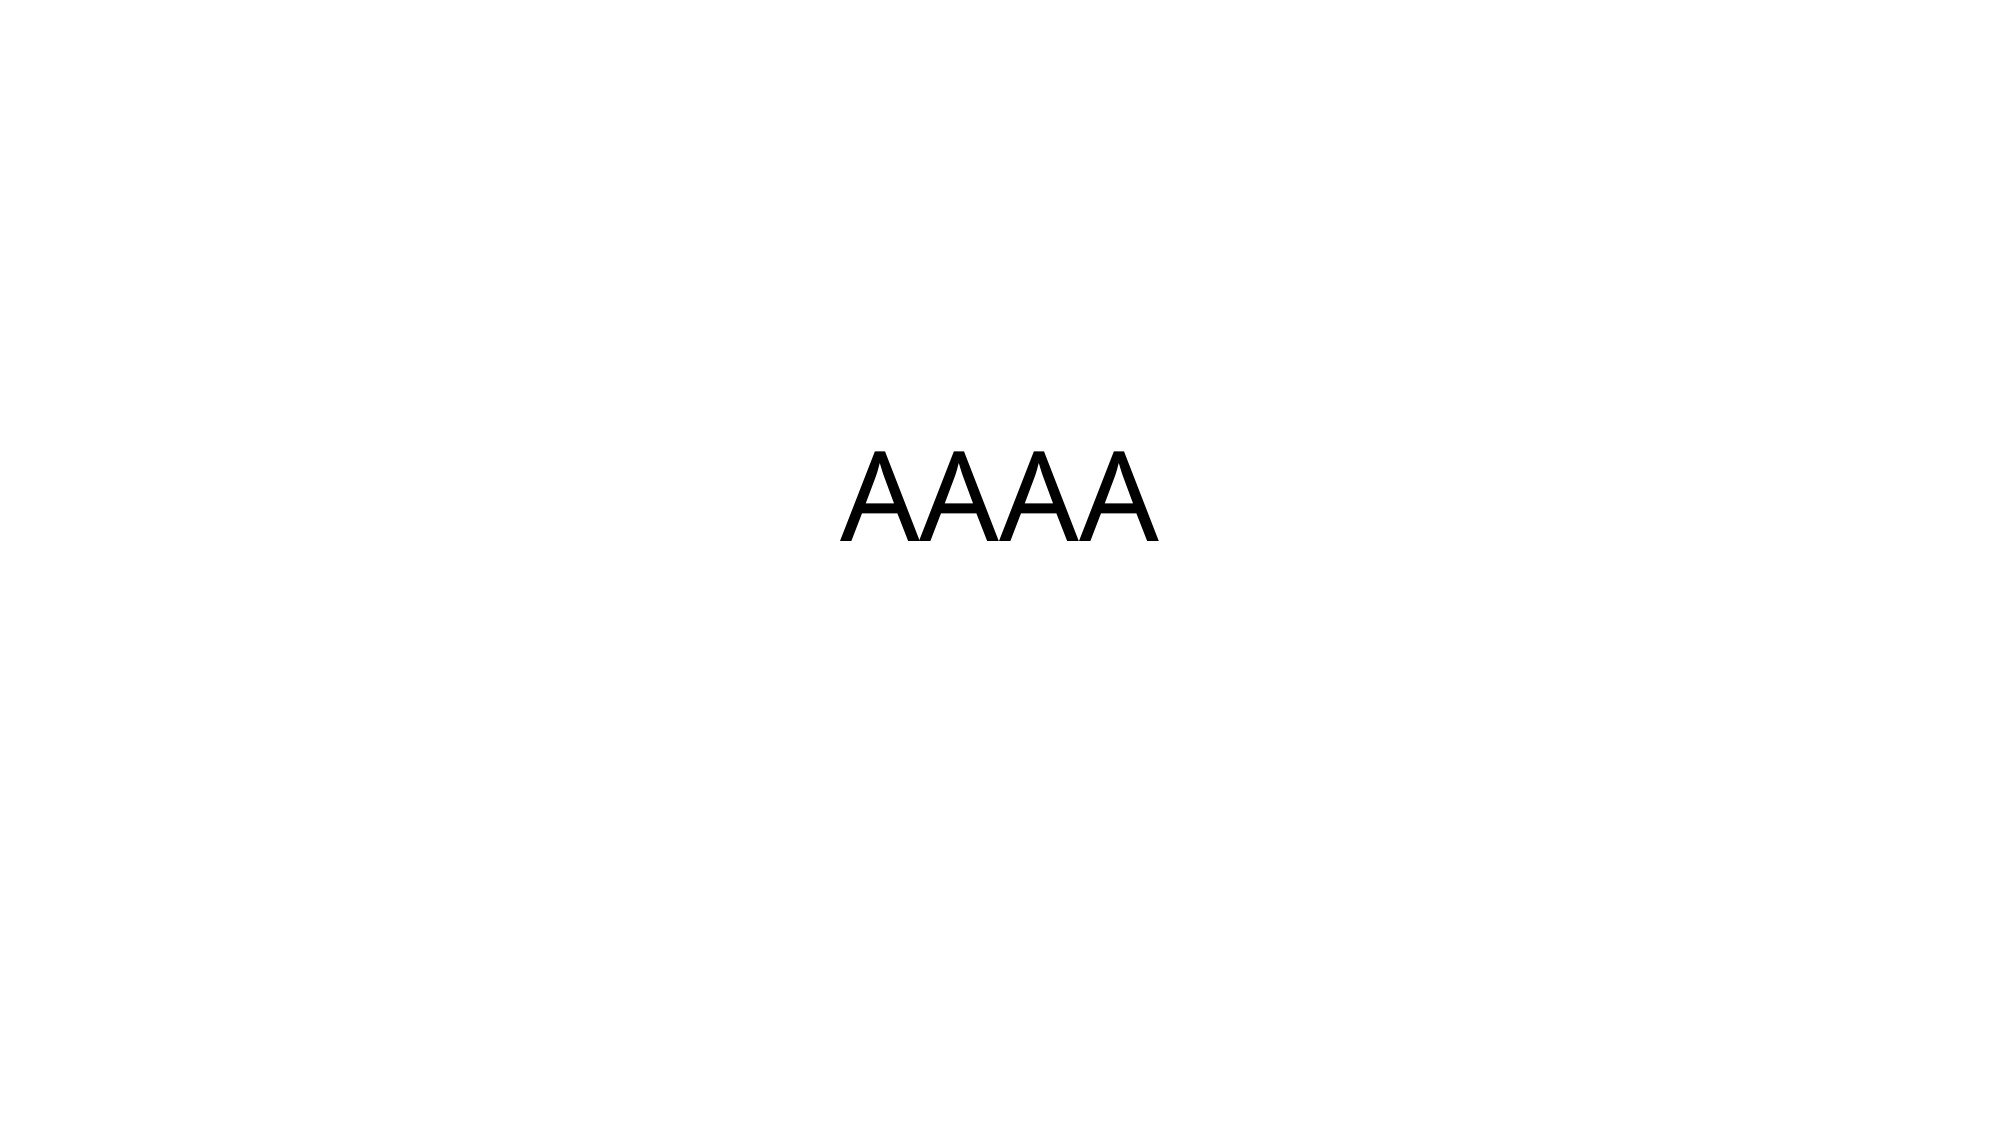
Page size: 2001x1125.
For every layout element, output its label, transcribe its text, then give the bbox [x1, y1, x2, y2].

title AAAA [249, 184, 1750, 576]
